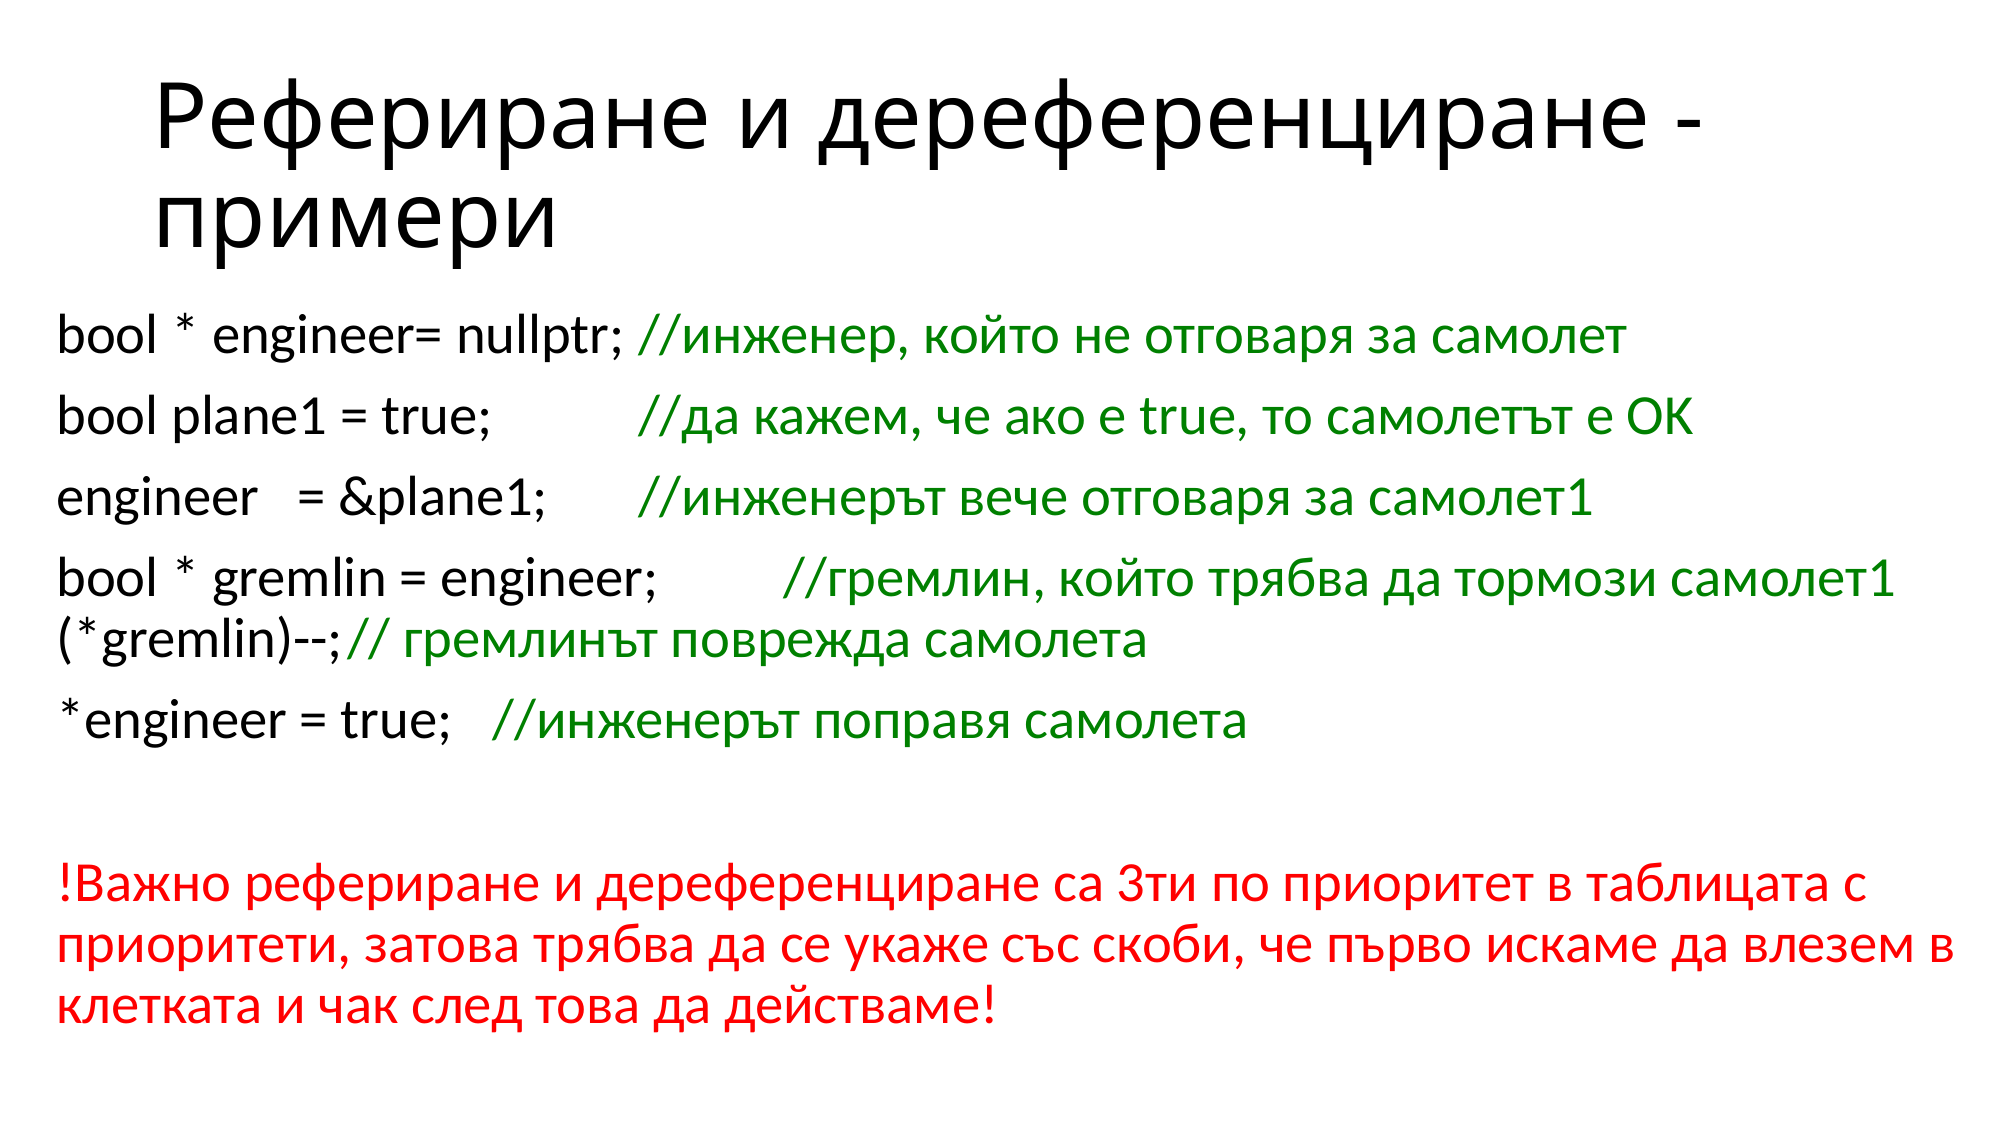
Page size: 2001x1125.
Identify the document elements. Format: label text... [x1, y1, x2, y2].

title Рефериране и дереференциране - примери [137, 59, 1863, 278]
list bool * engineer= nullptr; //инженер, който не отговаря за самолет bool plane1 = true; //да кажем, че ако е true, то самолетът e OK engineer = &plane1; //инженерът вече отговаря за самолет1 bool * gremlin = engineer; //гремлин, който трябва да тормози самолет1 (*gremlin)--; // гремлинът поврежда самолета *engineer = true; //инженерът поправя самолета !Важно рефериране и дереференциране са 3ти по приоритет в таблицата с приоритети, затова трябва да се укаже със скоби, че първо искаме да влезем в клетката и чак след това да действаме! [41, 297, 1981, 1046]
